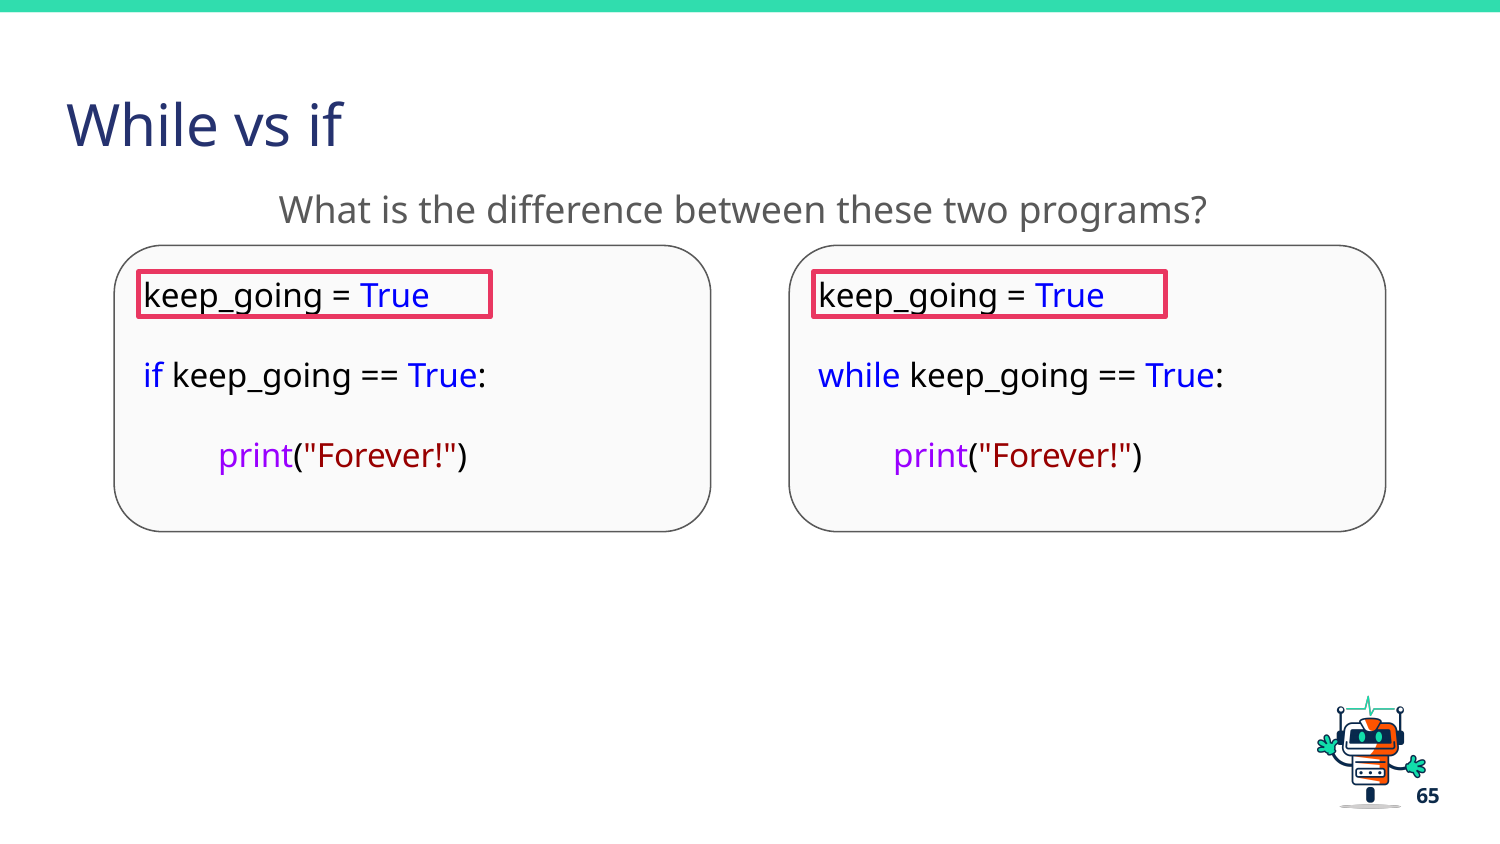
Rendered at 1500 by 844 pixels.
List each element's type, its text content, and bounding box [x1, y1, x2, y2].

text_box [138, 271, 491, 317]
text_box keep_going = True if keep_going == True: print("Forever!") [114, 245, 711, 532]
title While vs if [51, 72, 1449, 167]
list What is the difference between these two programs? [57, 151, 1429, 267]
text_box keep_going = True while keep_going == True: print("Forever!") [789, 245, 1386, 532]
picture [1309, 687, 1435, 812]
slide_number 65 [1364, 764, 1455, 830]
text_box [0, 0, 1500, 13]
text_box [813, 271, 1166, 317]
